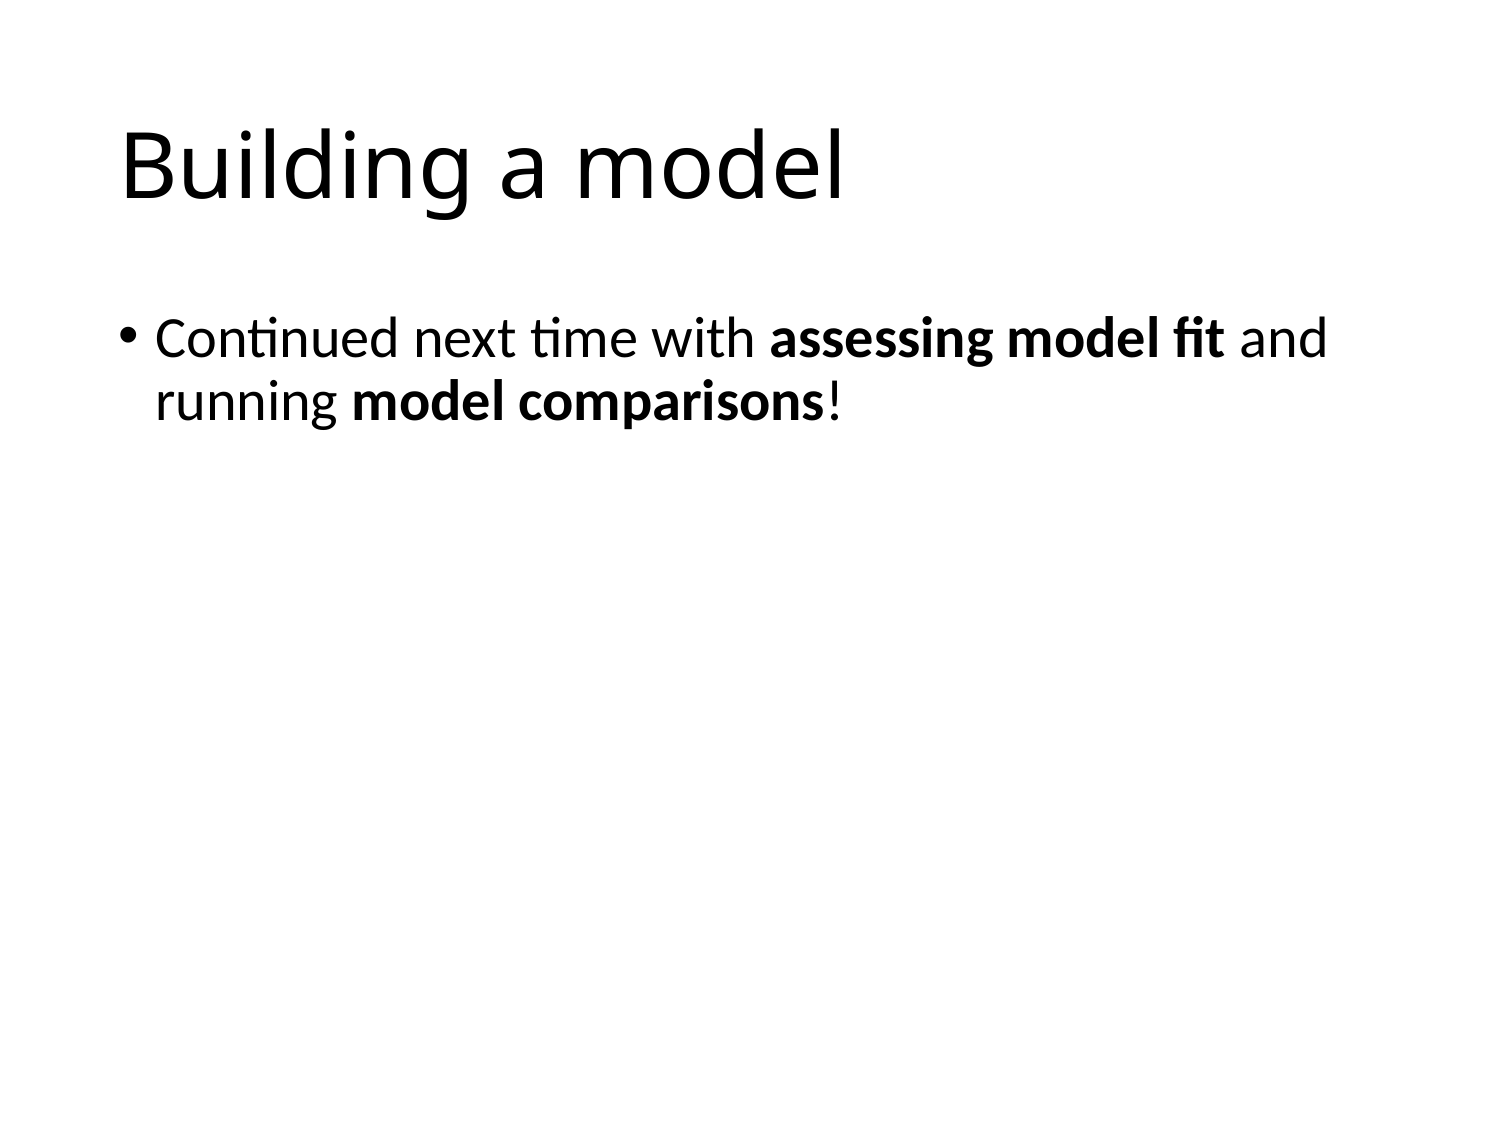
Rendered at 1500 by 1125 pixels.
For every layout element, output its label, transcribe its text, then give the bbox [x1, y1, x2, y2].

list Continued next time with assessing model fit and running model comparisons! [103, 299, 1397, 1014]
title Building a model [103, 59, 1397, 278]
